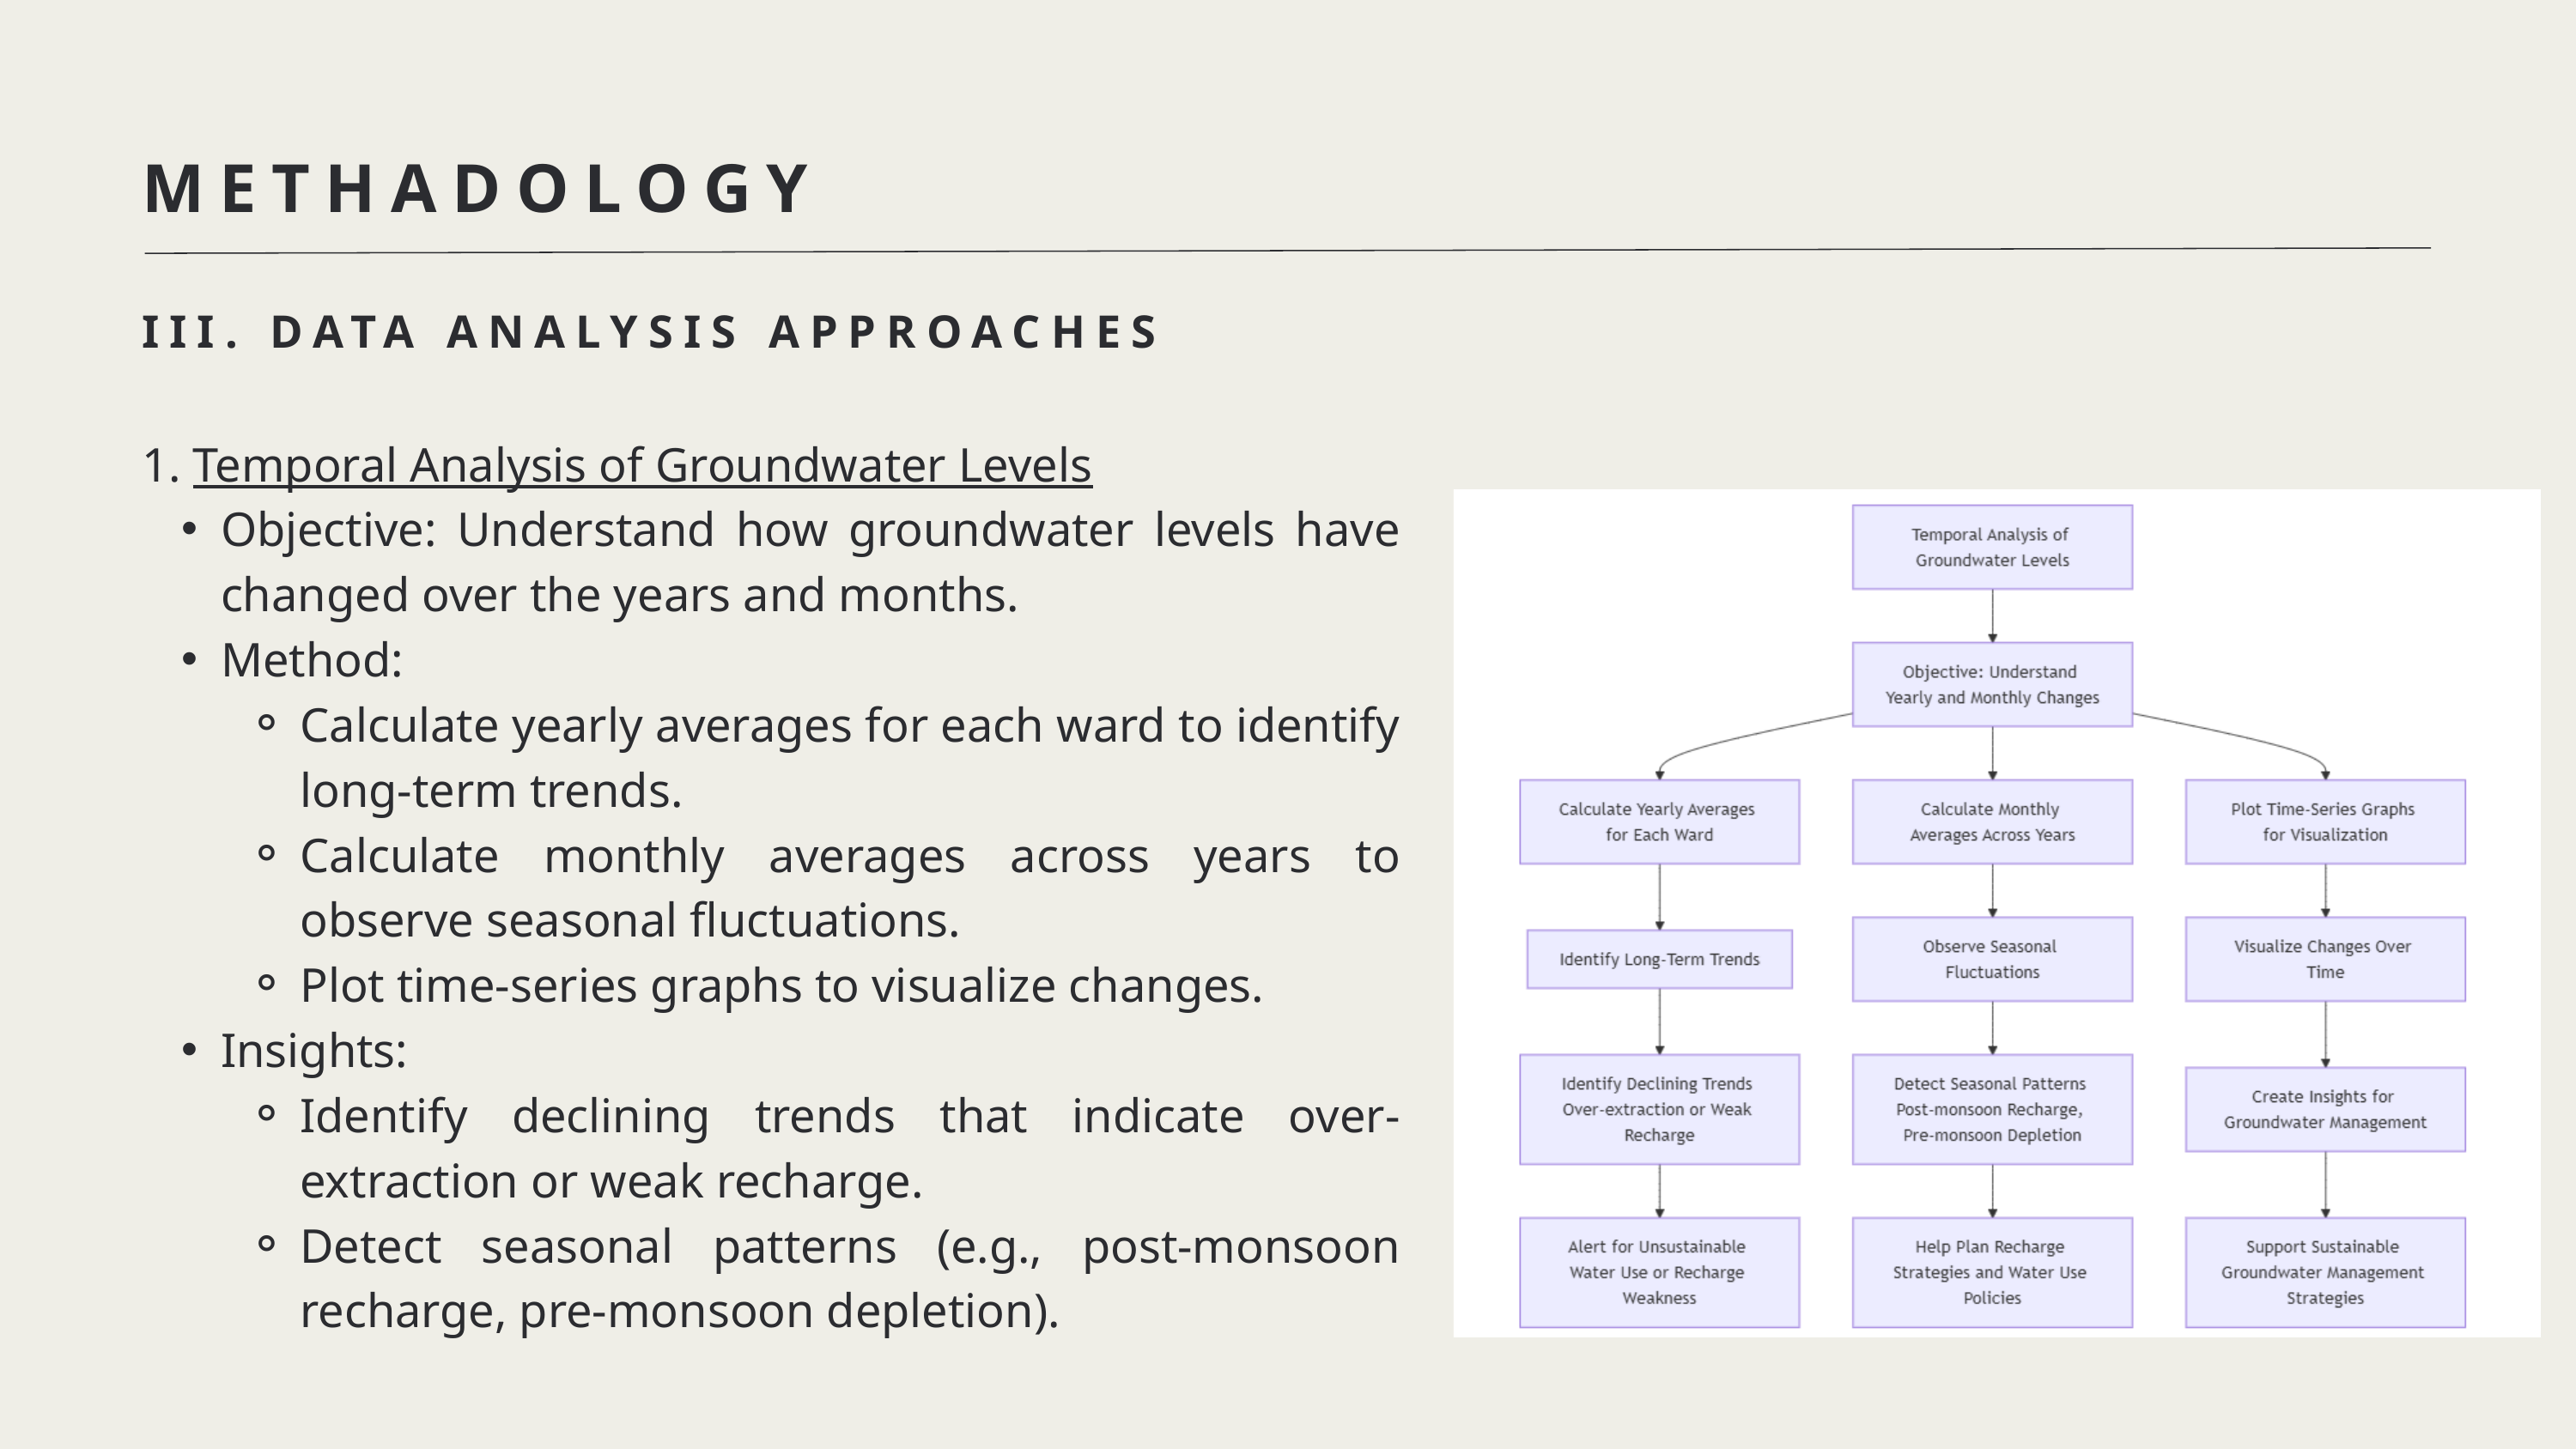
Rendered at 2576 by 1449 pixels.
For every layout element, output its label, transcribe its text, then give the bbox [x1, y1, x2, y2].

text_box 1. Temporal Analysis of Groundwater Levels Objective: Understand how groundwater levels have changed over the years and months. Method: Calculate yearly averages for each ward to identify long-term trends. Calculate monthly averages across years to observe seasonal fluctuations. Plot time-series graphs to visualize changes. Insights: Identify declining trends that indicate over-extraction or weak recharge. Detect seasonal patterns (e.g., post-monsoon recharge, pre-monsoon depletion). [142, 426, 1402, 1403]
text_box III. DATA ANALYSIS APPROACHES [142, 294, 2428, 357]
text_box [1453, 489, 2541, 1337]
text_box METHADOLOGY [142, 132, 2428, 226]
